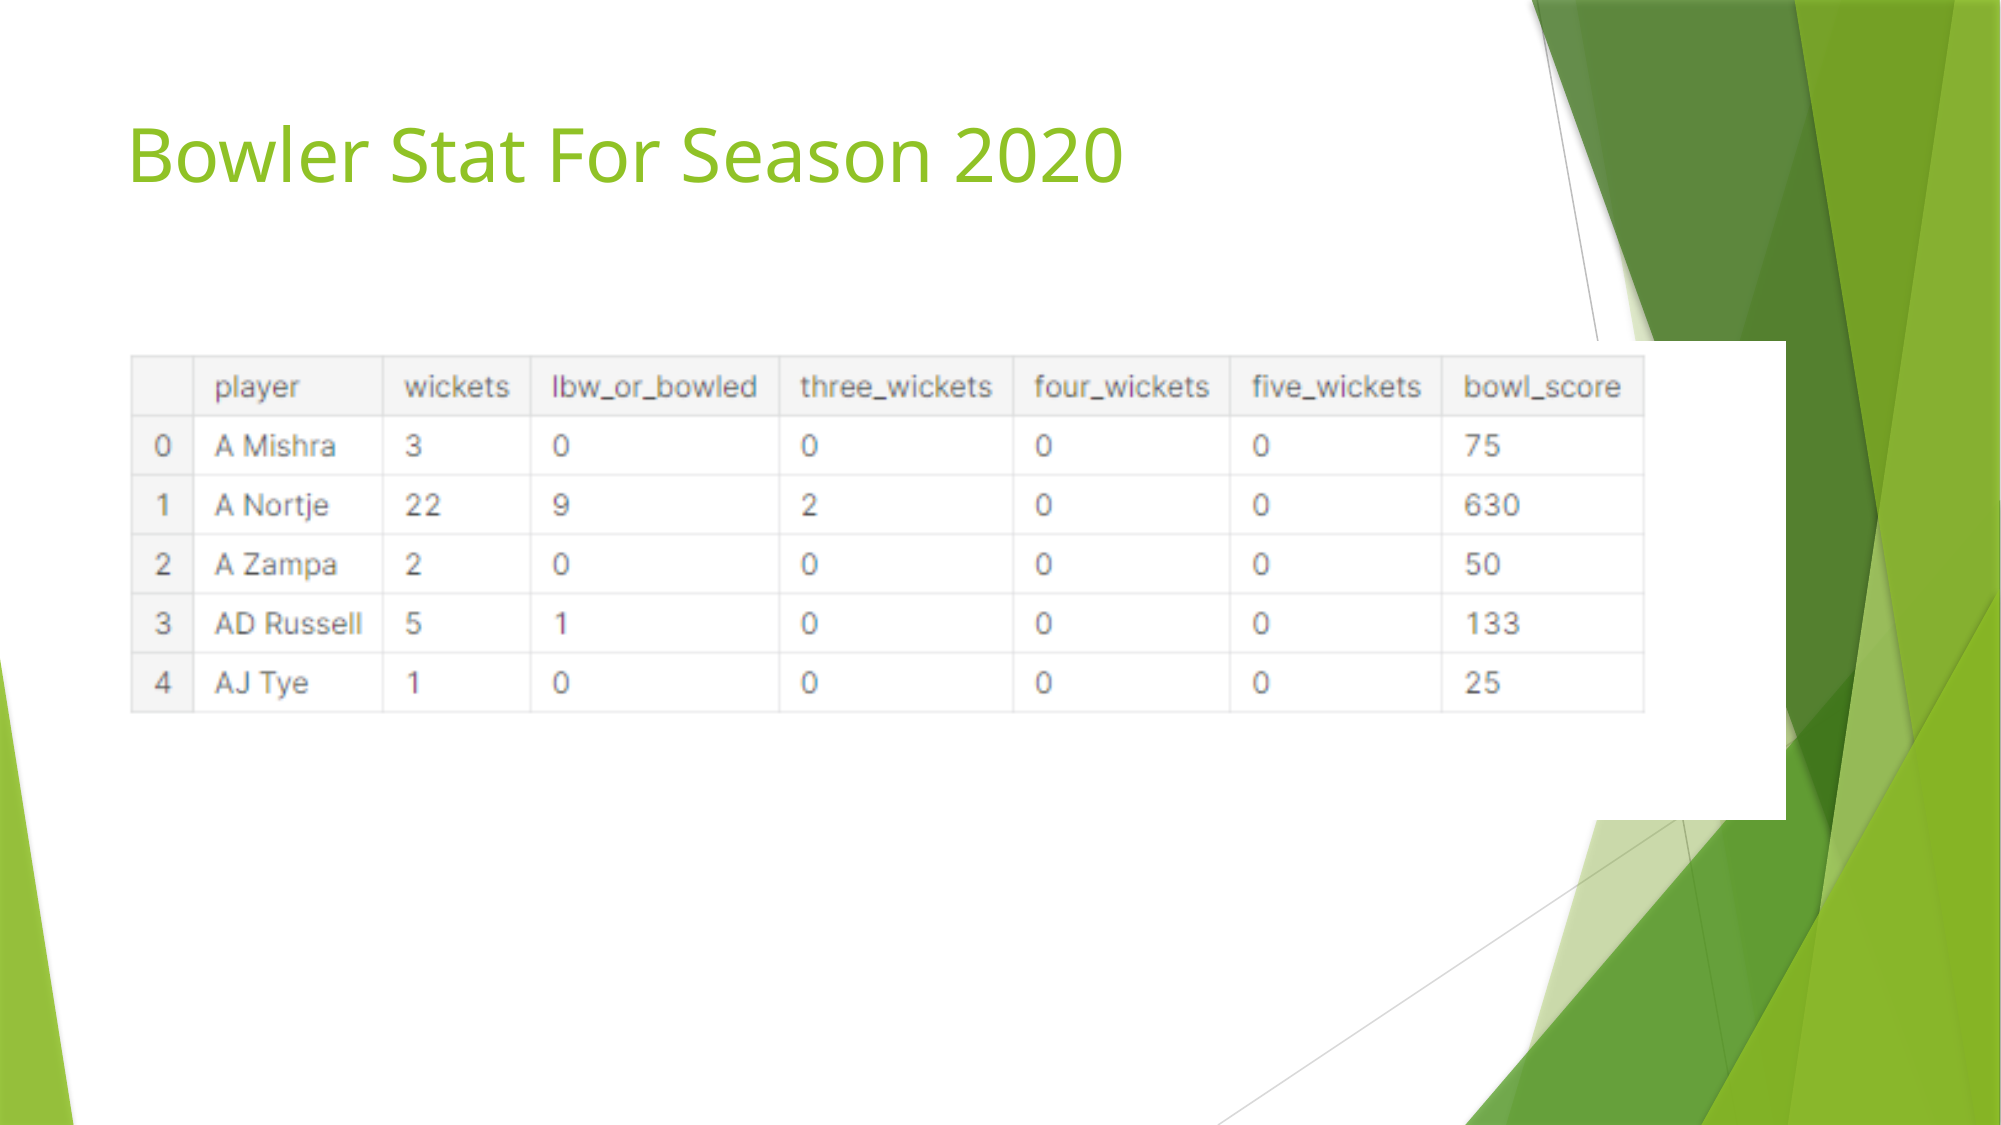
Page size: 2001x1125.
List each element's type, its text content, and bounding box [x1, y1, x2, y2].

title Bowler Stat For Season 2020 [111, 99, 1522, 317]
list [113, 341, 1786, 820]
